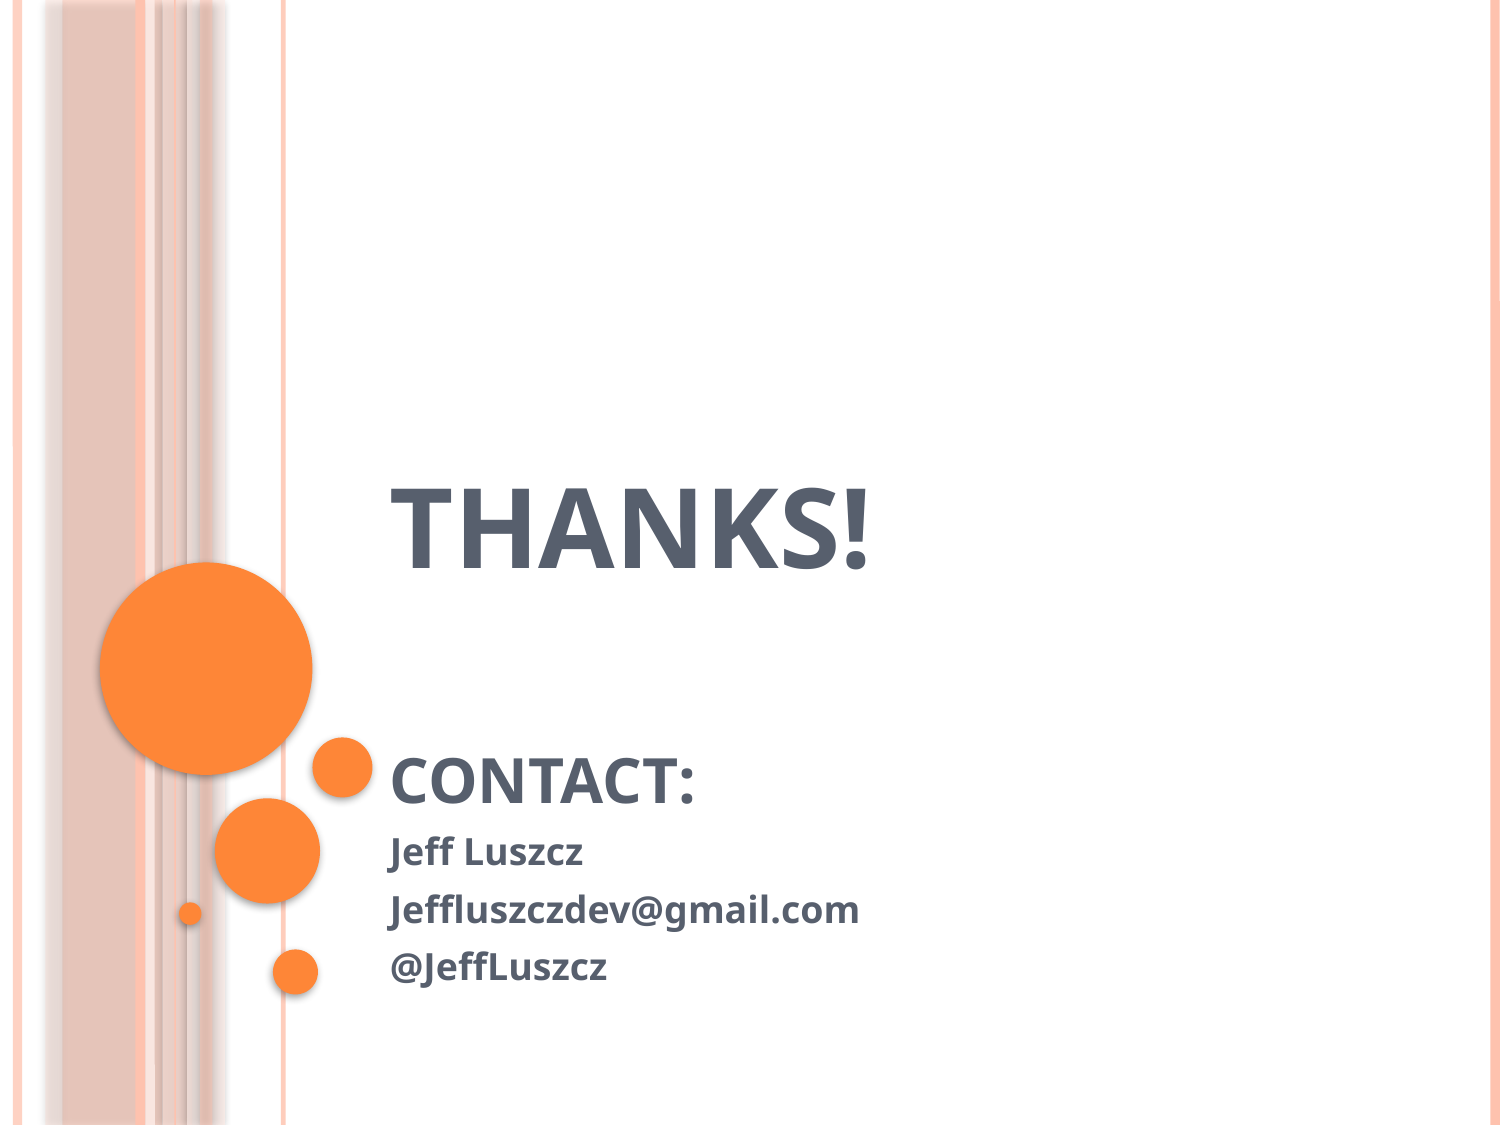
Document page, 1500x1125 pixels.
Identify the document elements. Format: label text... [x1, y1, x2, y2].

subtitle Jeff Luszcz Jeffluszczdev@gmail.com @JeffLuszcz [375, 820, 1388, 1046]
title Thanks! Contact: [375, 385, 1388, 820]
